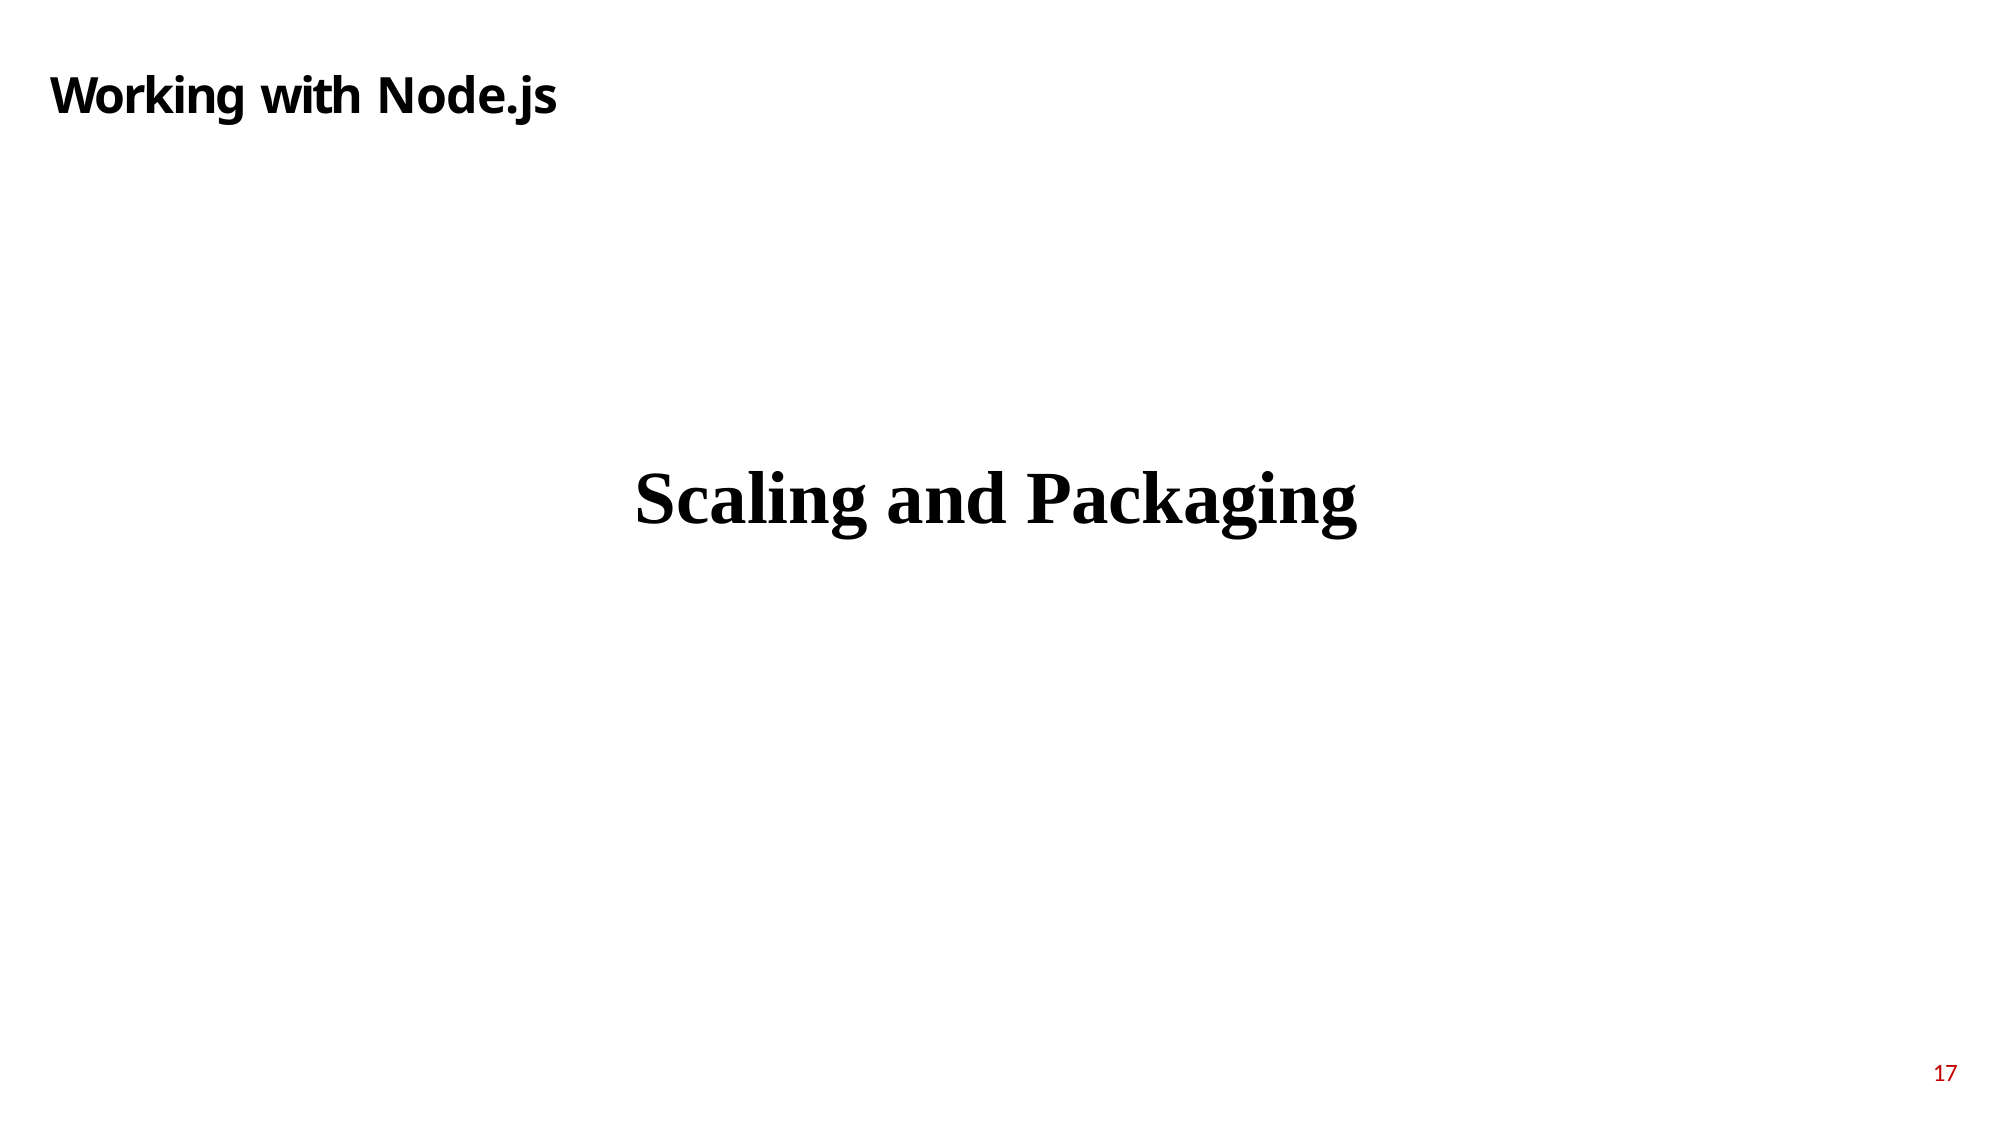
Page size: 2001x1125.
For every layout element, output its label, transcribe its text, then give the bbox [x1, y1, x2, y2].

title Working with Node.js [48, 61, 560, 252]
text_box Scaling and Packaging [632, 446, 1362, 539]
text_box 17 [1930, 1060, 1961, 1087]
